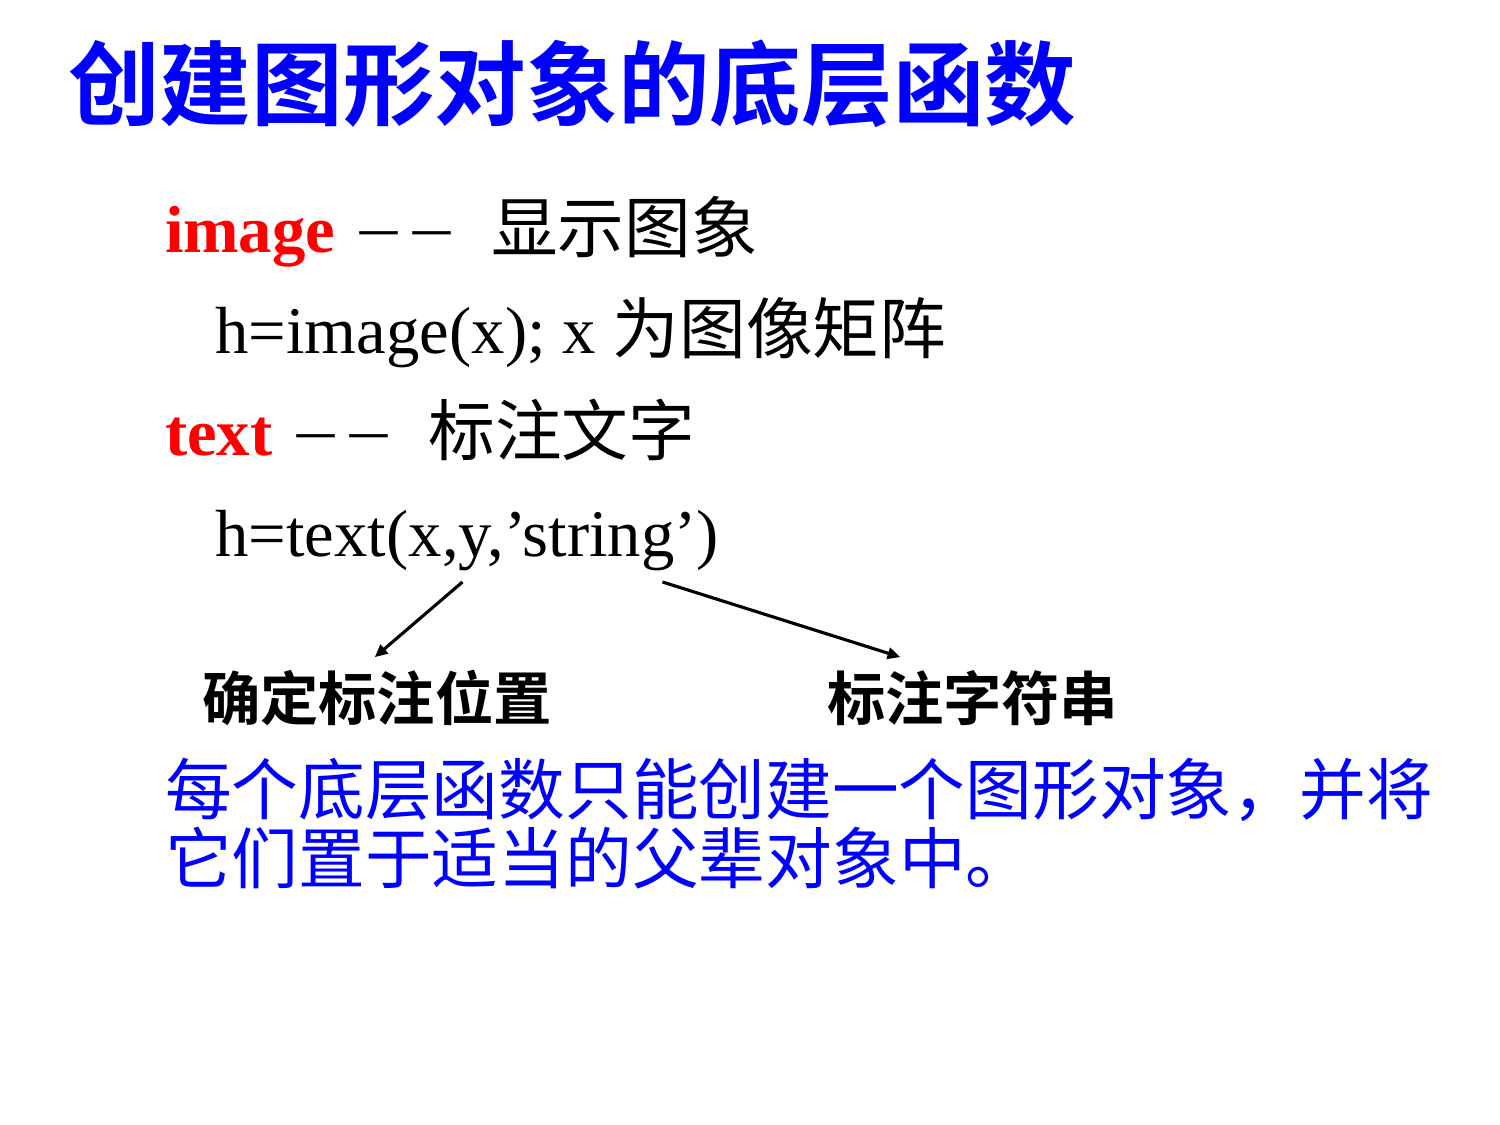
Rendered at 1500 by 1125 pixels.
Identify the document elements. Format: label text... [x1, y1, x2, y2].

text_box [376, 581, 463, 654]
text_box 确定标注位置 [187, 654, 613, 740]
text_box [662, 581, 897, 654]
text_box 创建图形对象的底层函数 [53, 19, 1438, 145]
list image  显示图象 h=image(x); x为图像矩阵 text  标注文字 h=text(x,y,’string’) 每个底层函数只能创建一个图形对象，并将 它们置于适当的父辈对象中。 [150, 170, 1471, 903]
text_box 标注字符串 [812, 654, 1175, 740]
